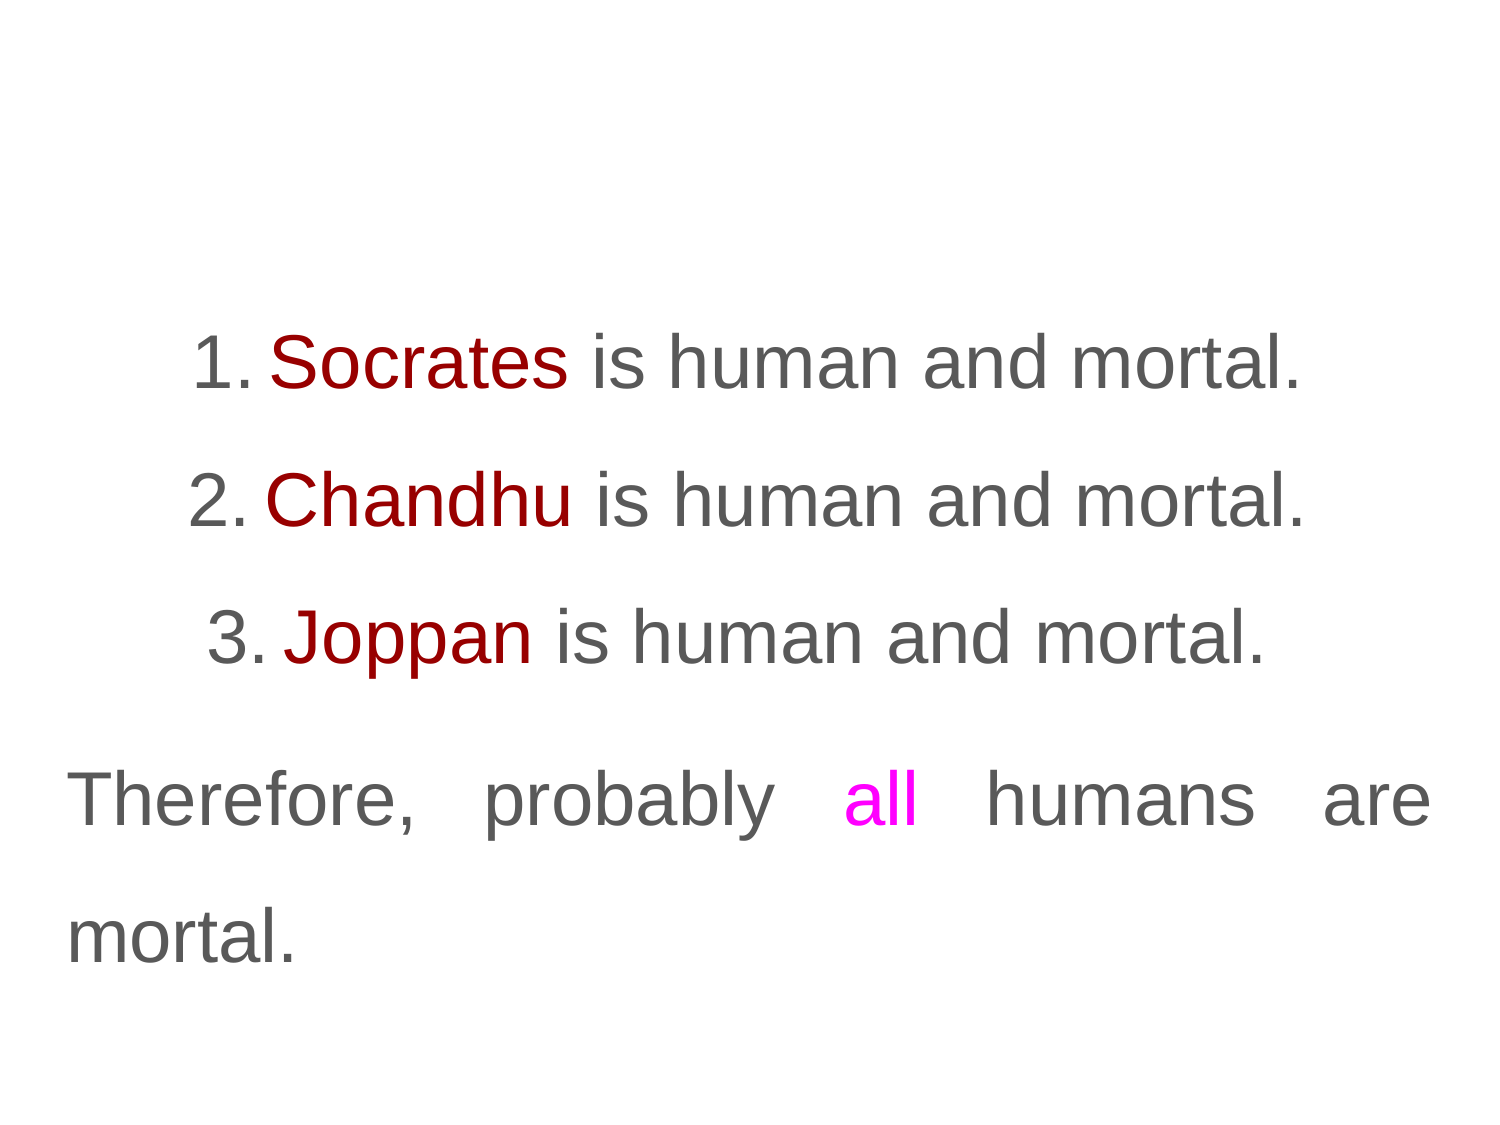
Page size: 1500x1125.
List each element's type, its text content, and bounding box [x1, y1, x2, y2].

list Socrates is human and mortal. Chandhu is human and mortal. Joppan is human and mortal. Therefore, probably all humans are mortal. [51, 252, 1449, 1000]
